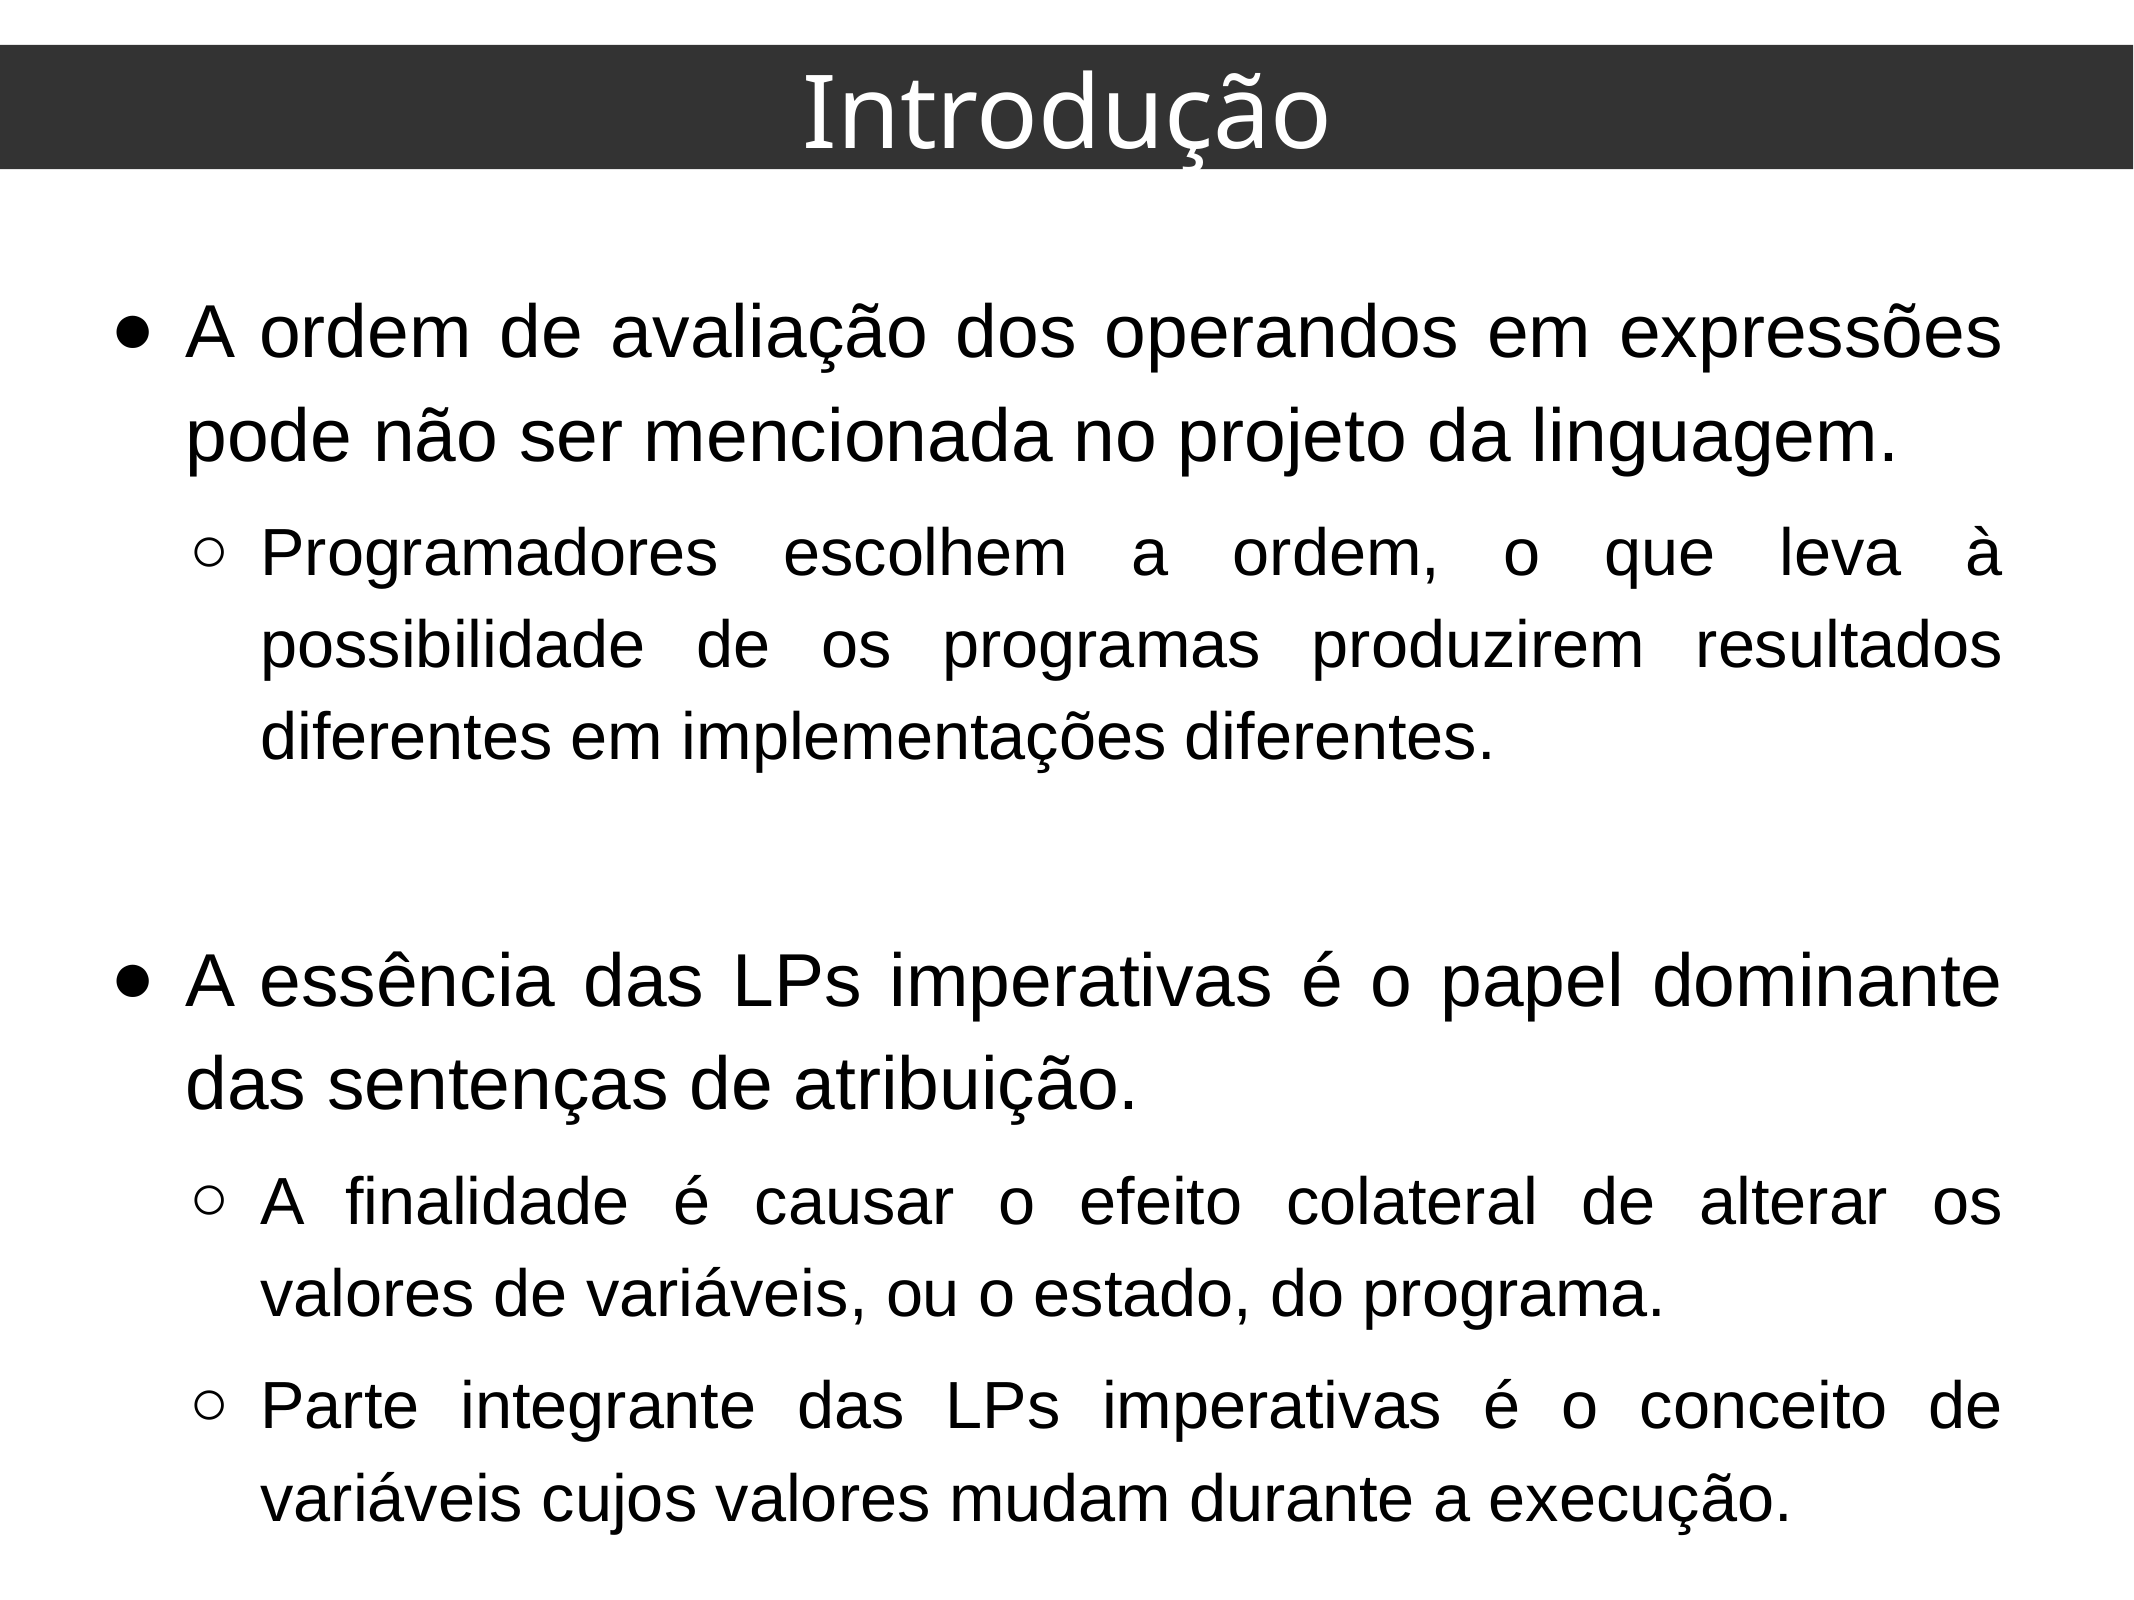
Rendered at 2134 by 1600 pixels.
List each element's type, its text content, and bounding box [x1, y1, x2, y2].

text_box A ordem de avaliação dos operandos em expressões pode não ser mencionada no projeto da linguagem. Programadores escolhem a ordem, o que leva à possibilidade de os programas produzirem resultados diferentes em implementações diferentes. A essência das LPs imperativas é o papel dominante das sentenças de atribuição. A finalidade é causar o efeito colateral de alterar os valores de variáveis, ou o estado, do programa. Parte integrante das LPs imperativas é o conceito de variáveis cujos valores mudam durante a execução. [110, 249, 2005, 1535]
text_box Introdução [0, 44, 2134, 170]
